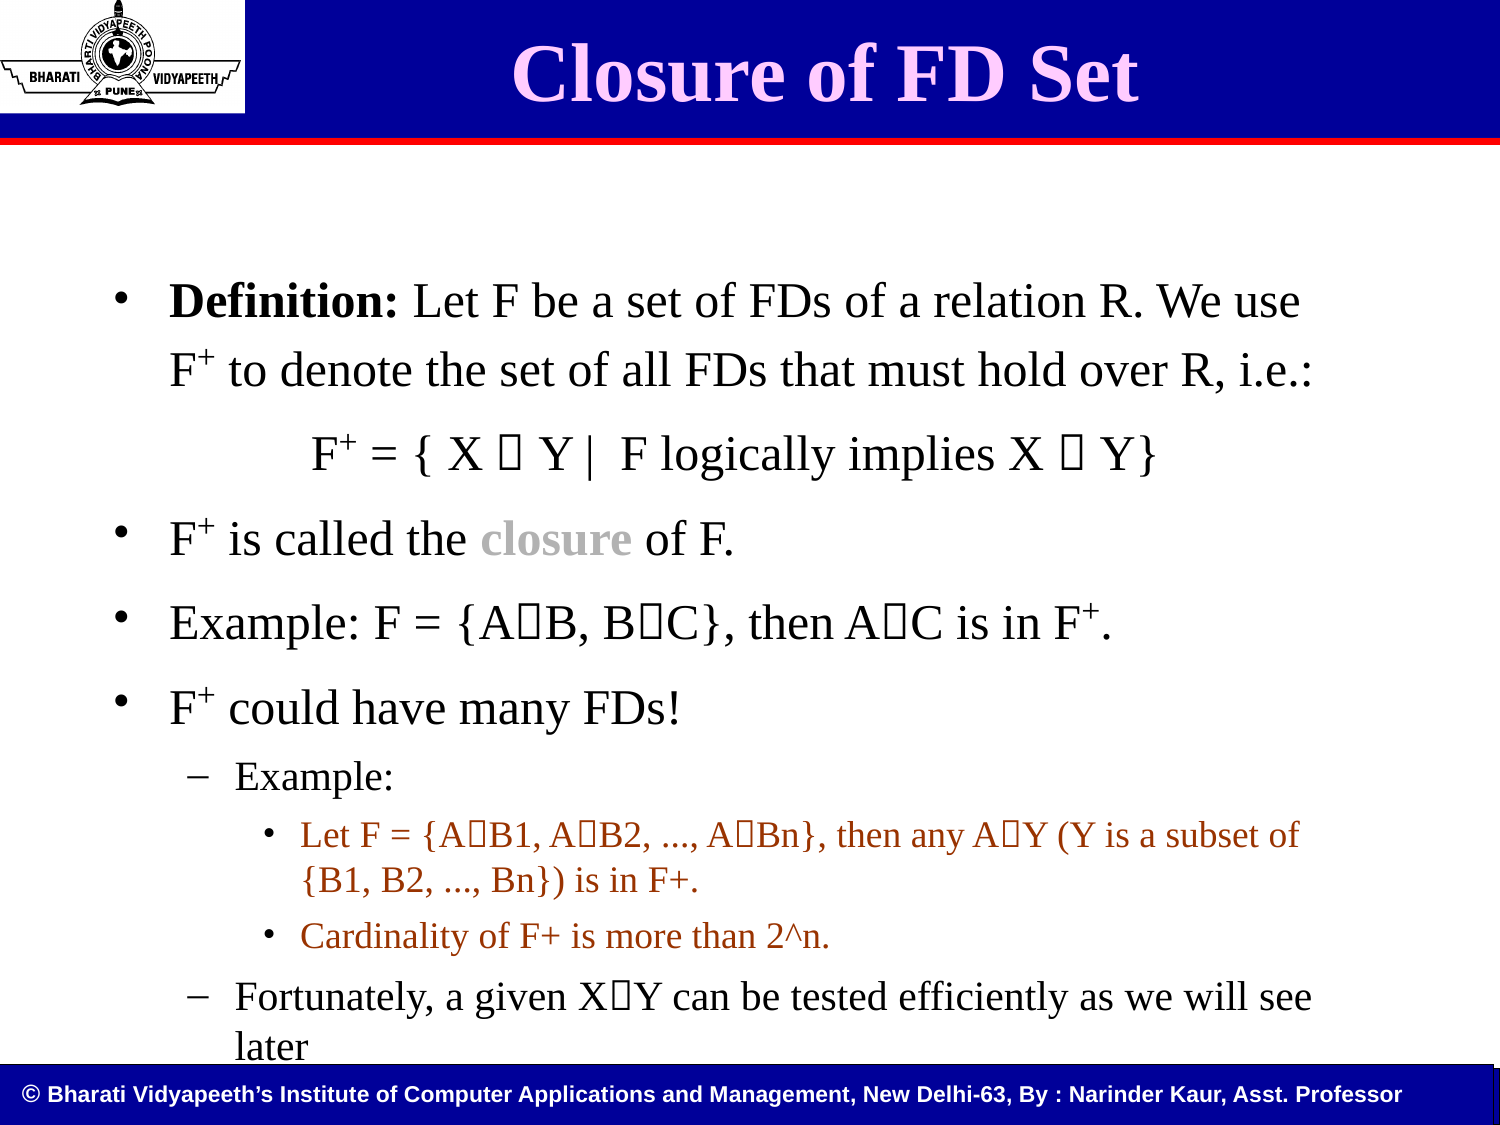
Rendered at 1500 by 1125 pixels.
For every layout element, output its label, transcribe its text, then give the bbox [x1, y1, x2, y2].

list Definition: Let F be a set of FDs of a relation R. We use F+ to denote the set of all FDs that must hold over R, i.e.: F+ = { X  Y | F logically implies X  Y} F+ is called the closure of F. Example: F = {AB, BC}, then AC is in F+. F+ could have many FDs! Example: Let F = {AB1, AB2, ..., ABn}, then any AY (Y is a subset of {B1, B2, ..., Bn}) is in F+. Cardinality of F+ is more than 2^n. Fortunately, a given XY can be tested efficiently as we will see later [97, 259, 1373, 1048]
title Closure of FD Set [187, 0, 1463, 138]
picture [0, 0, 187, 106]
